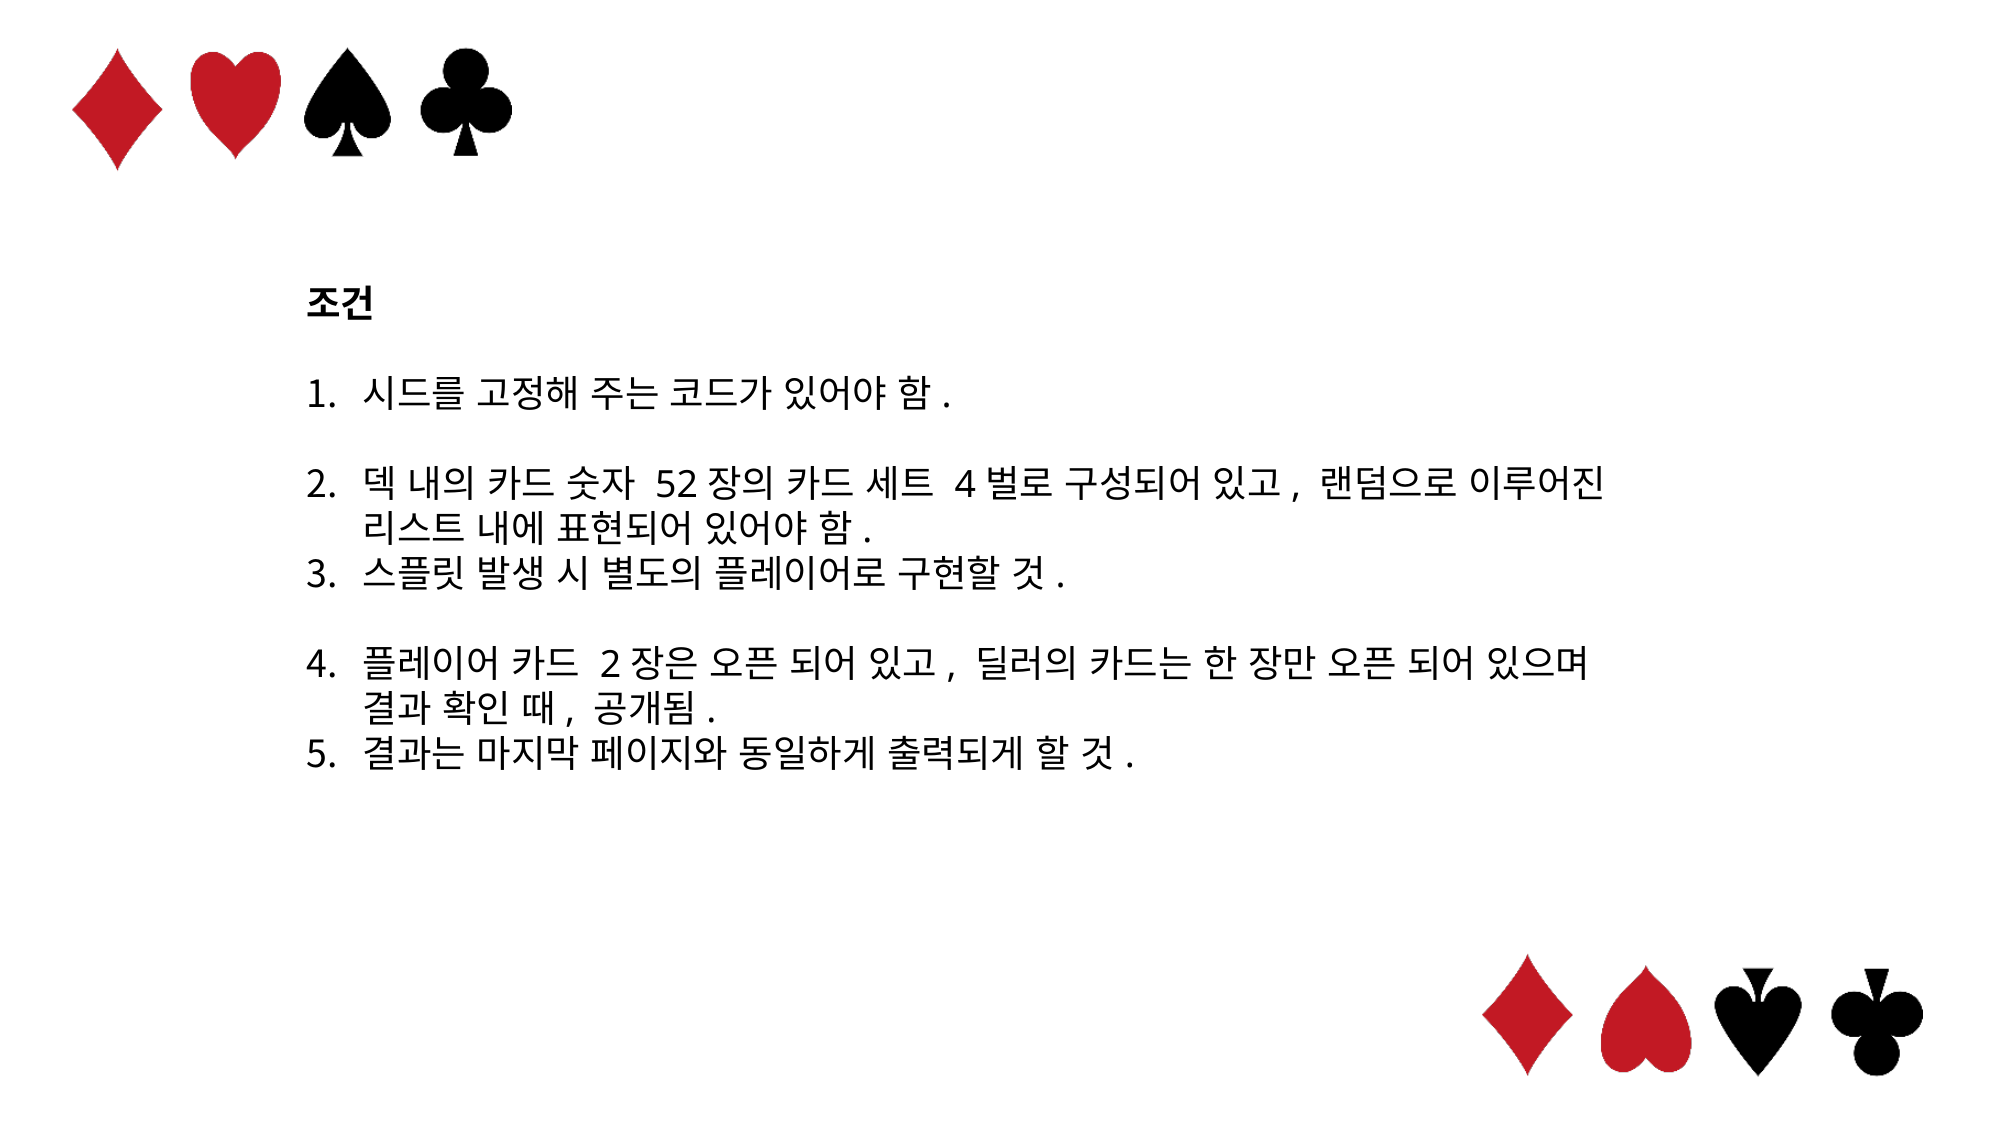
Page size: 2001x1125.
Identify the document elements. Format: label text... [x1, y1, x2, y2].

picture [72, 0, 512, 220]
picture [1482, 905, 1923, 1125]
text_box 조건 시드를 고정해 주는 코드가 있어야 함. 덱 내의 카드 숫자 52장의 카드 세트 4벌로 구성되어 있고, 랜덤으로 이루어진 리스트 내에 표현되어 있어야 함. 스플릿 발생 시 별도의 플레이어로 구현할 것. 플레이어 카드 2장은 오픈 되어 있고, 딜러의 카드는 한 장만 오픈 되어 있으며 결과 확인 때, 공개됨. 결과는 마지막 페이지와 동일하게 출력되게 할 것. [291, 272, 1675, 1008]
